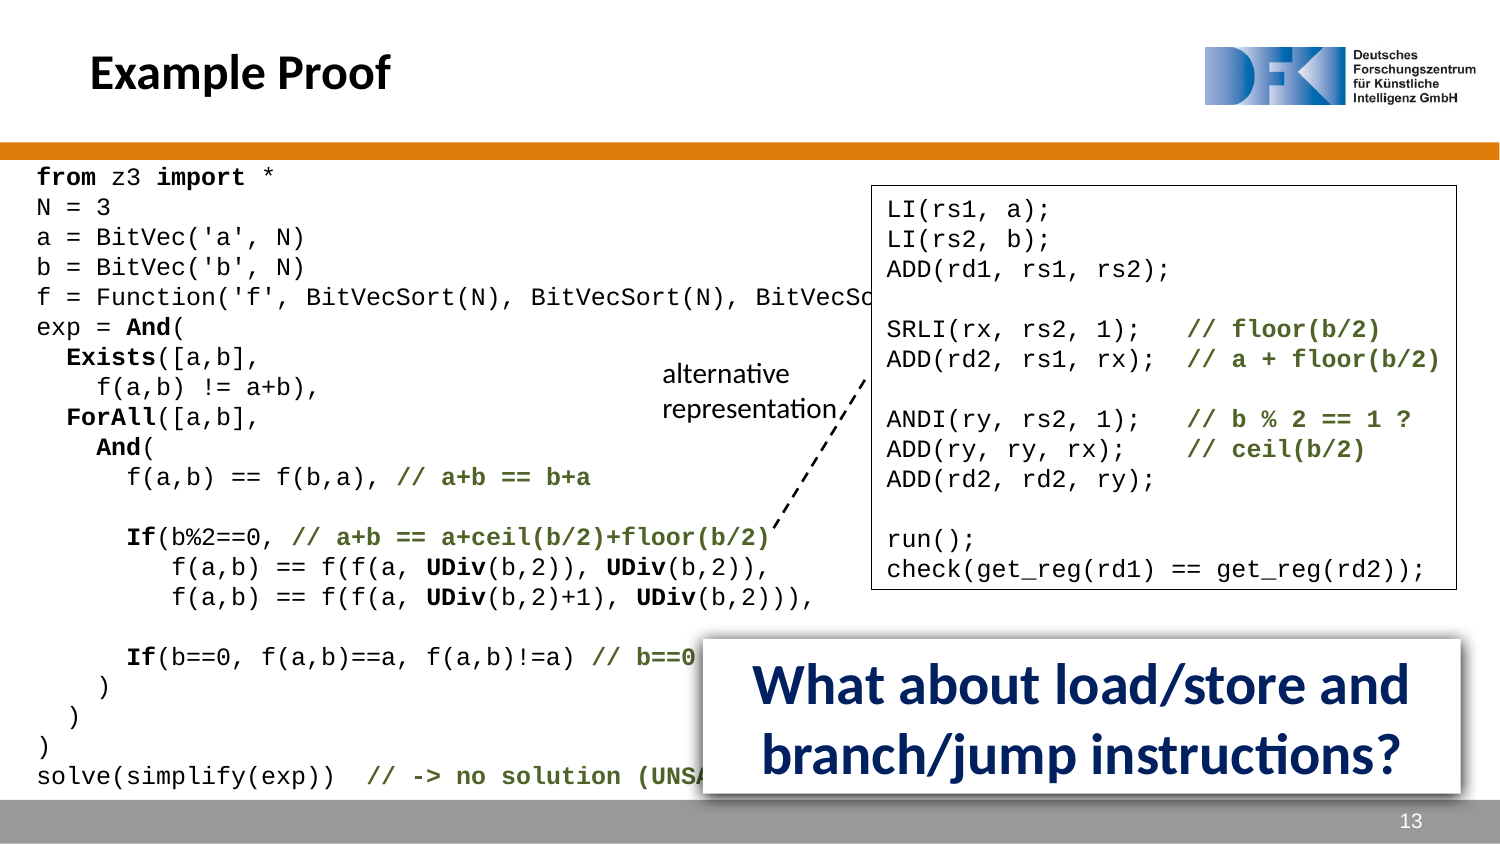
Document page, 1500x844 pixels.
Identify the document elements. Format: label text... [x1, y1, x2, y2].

text_box alternative representation [647, 347, 853, 432]
title Example Proof [75, 32, 1425, 102]
text_box LI(rs1, a); LI(rs2, b); ADD(rd1, rs1, rs2); SRLI(rx, rs2, 1); // floor(b/2) ADD(rd2, rs1, rx); // a + floor(b/2) ANDI(ry, rs2, 1); // b % 2 == 1 ? ADD(ry, ry, rx); // ceil(b/2) ADD(rd2, rd2, ry); run(); check(get_reg(rd1) == get_reg(rd2)); [871, 185, 1457, 590]
text_box from z3 import * N = 3 a = BitVec('a', N) b = BitVec('b', N) f = Function('f', BitVecSort(N), BitVecSort(N), BitVecSort(N)) exp = And( Exists([a,b], f(a,b) != a+b), ForAll([a,b], And( f(a,b) == f(b,a), // a+b == b+a If(b%2==0, // a+b == a+ceil(b/2)+floor(b/2) f(a,b) == f(f(a, UDiv(b,2)), UDiv(b,2)), f(a,b) == f(f(a, UDiv(b,2)+1), UDiv(b,2))), If(b==0, f(a,b)==a, f(a,b)!=a) // b==0 => a+b==a; b!=0 => a+b!=a ) ) ) solve(simplify(exp)) // -> no solution (UNSAT) [21, 153, 1102, 797]
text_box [773, 374, 869, 529]
text_box What about load/store and branch/jump instructions? [702, 638, 1461, 794]
picture [1205, 47, 1483, 105]
